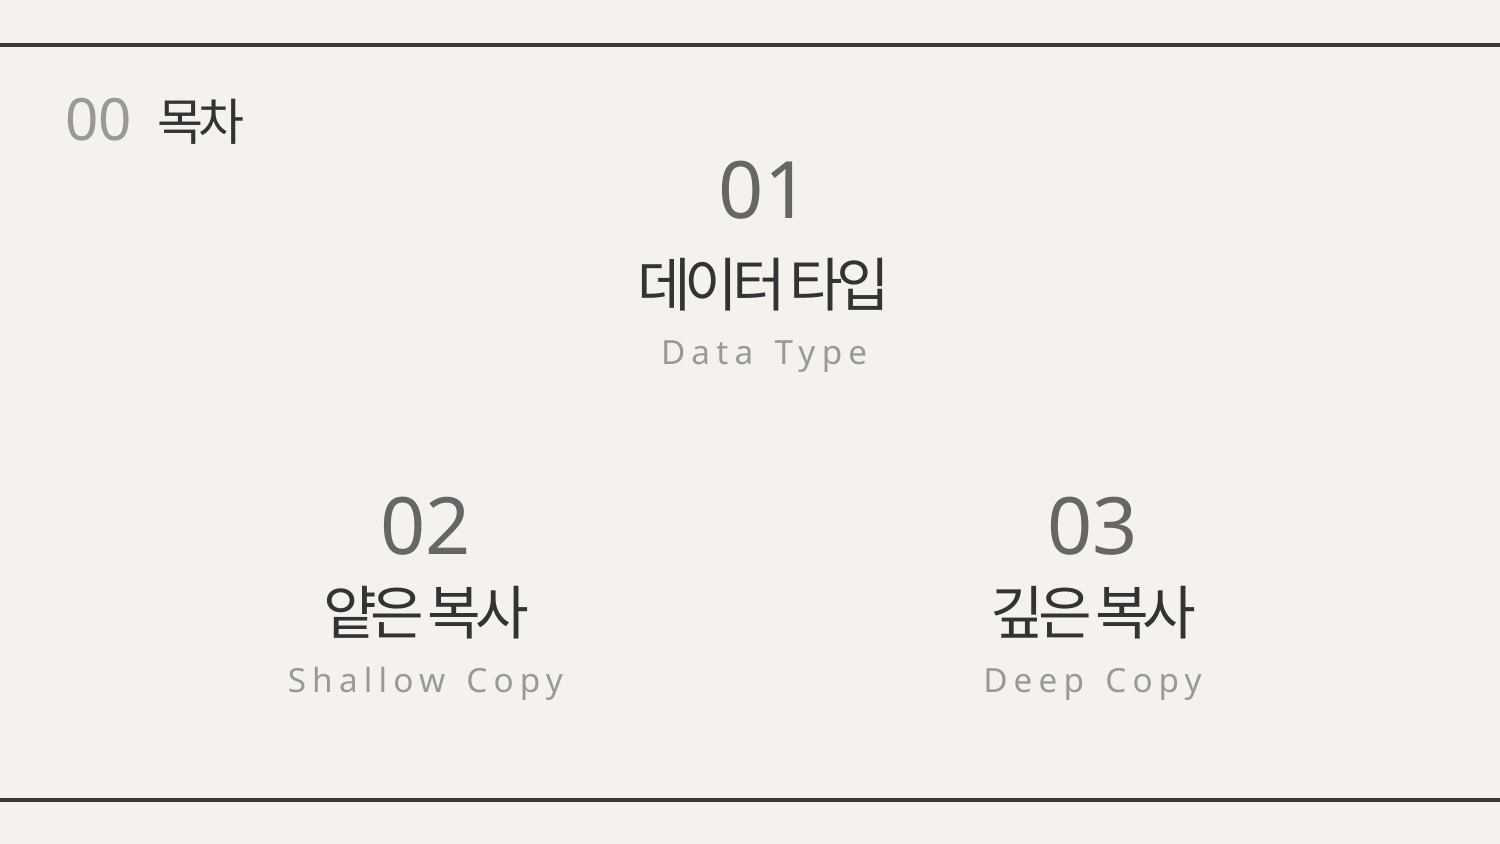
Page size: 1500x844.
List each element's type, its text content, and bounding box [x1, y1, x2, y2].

text_box Shallow Copy [271, 647, 580, 712]
text_box 03 [957, 442, 1229, 603]
text_box 01 [628, 106, 900, 240]
subtitle Data Type [610, 319, 919, 384]
text_box Deep Copy [938, 647, 1247, 712]
text_box 목차 [142, 83, 261, 159]
text_box 02 [290, 442, 561, 603]
text_box 00 [50, 79, 154, 155]
text_box 얕은 복사 [308, 568, 544, 654]
text_box 데이터 타입 [623, 240, 906, 326]
text_box 깊은 복사 [976, 568, 1211, 654]
